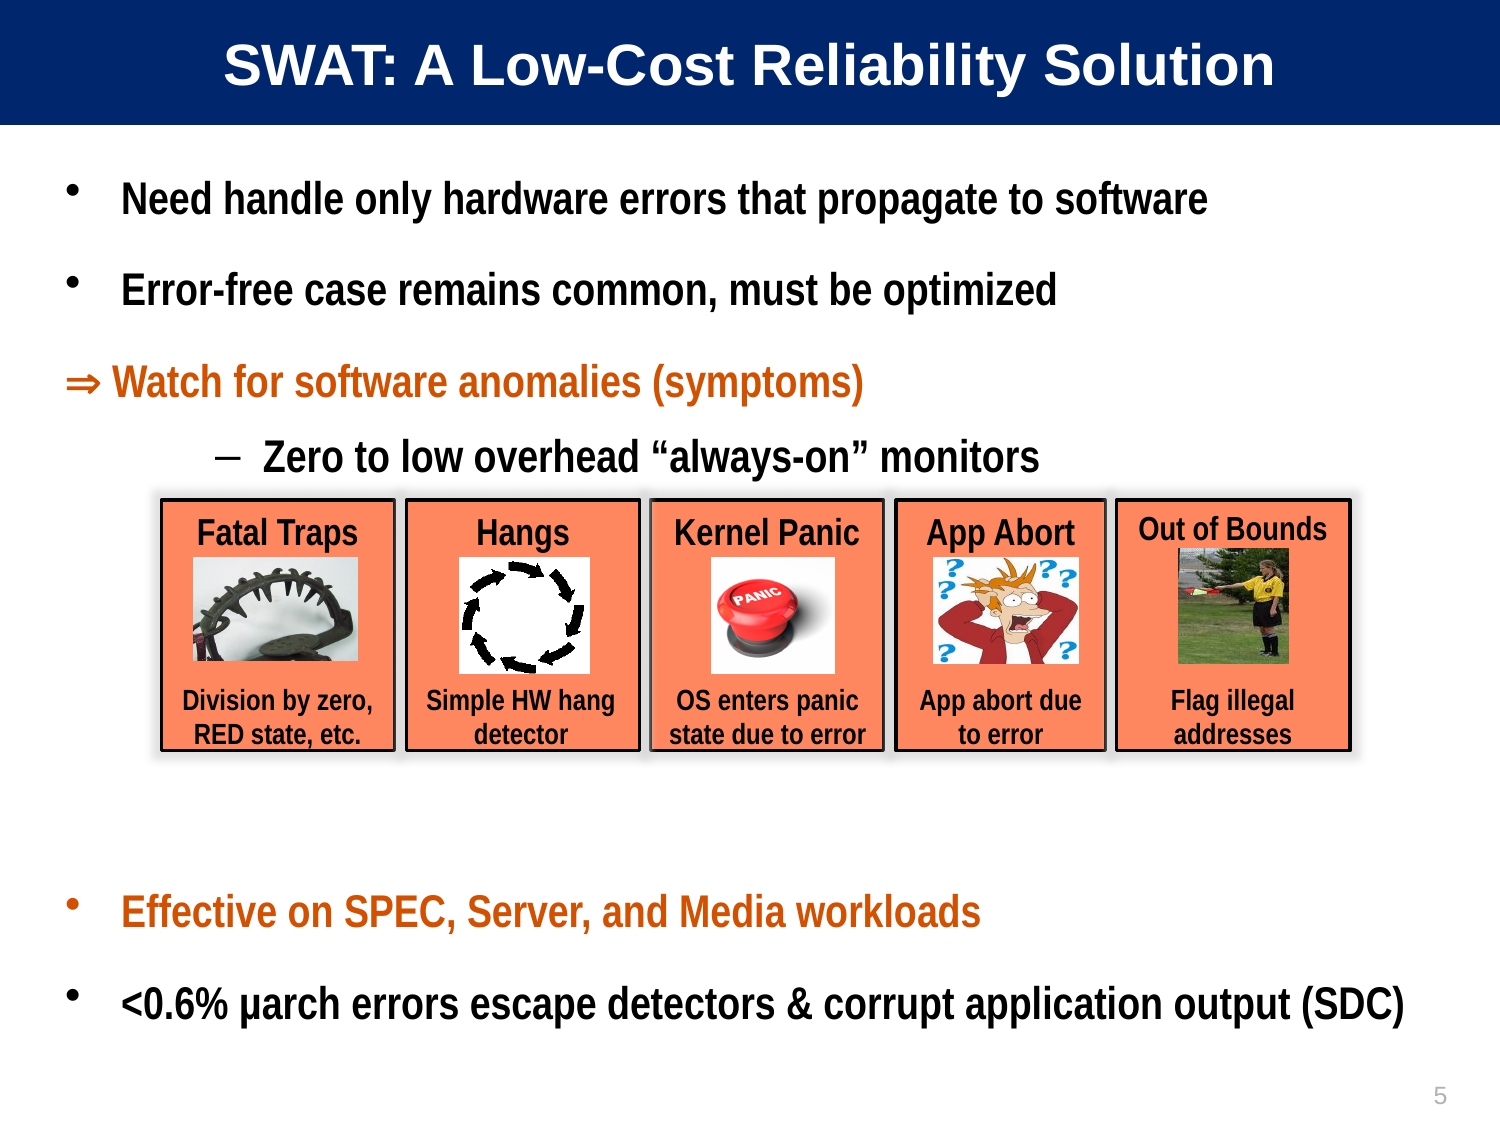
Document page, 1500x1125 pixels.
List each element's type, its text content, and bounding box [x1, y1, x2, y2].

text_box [161, 499, 1351, 760]
slide_number 5 [1112, 1065, 1463, 1125]
list Need handle only hardware errors that propagate to software Error-free case remains common, must be optimized  Watch for software anomalies (symptoms) Zero to low overhead “always-on” monitors Effective on SPEC, Server, and Media workloads <0.6% µarch errors escape detectors & corrupt application output (SDC) [49, 149, 1463, 1063]
title SWAT: A Low-Cost Reliability Solution [0, 0, 1500, 126]
